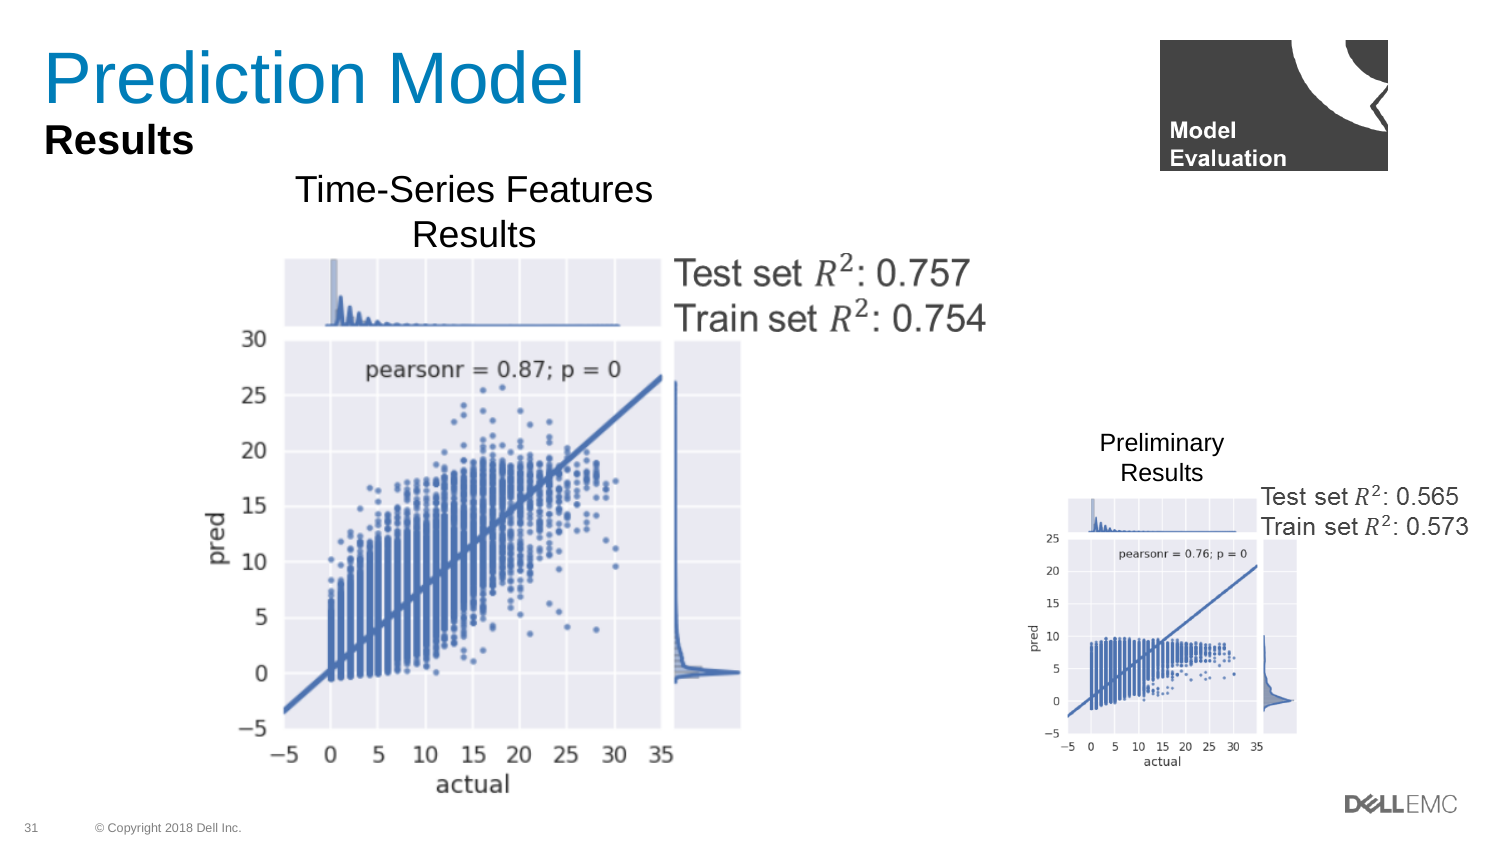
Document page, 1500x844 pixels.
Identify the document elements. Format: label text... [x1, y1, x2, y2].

picture [204, 252, 744, 798]
text_box Prediction Model [43, 40, 1153, 112]
picture [1026, 494, 1298, 768]
picture [1155, 40, 1388, 185]
picture [1345, 793, 1457, 814]
text_box Preliminary Results [1014, 418, 1310, 494]
text_box [1298, 473, 1487, 549]
text_box Time-Series Features Results [269, 157, 679, 250]
text_box Results [43, 112, 1150, 163]
text_box [679, 242, 1004, 349]
